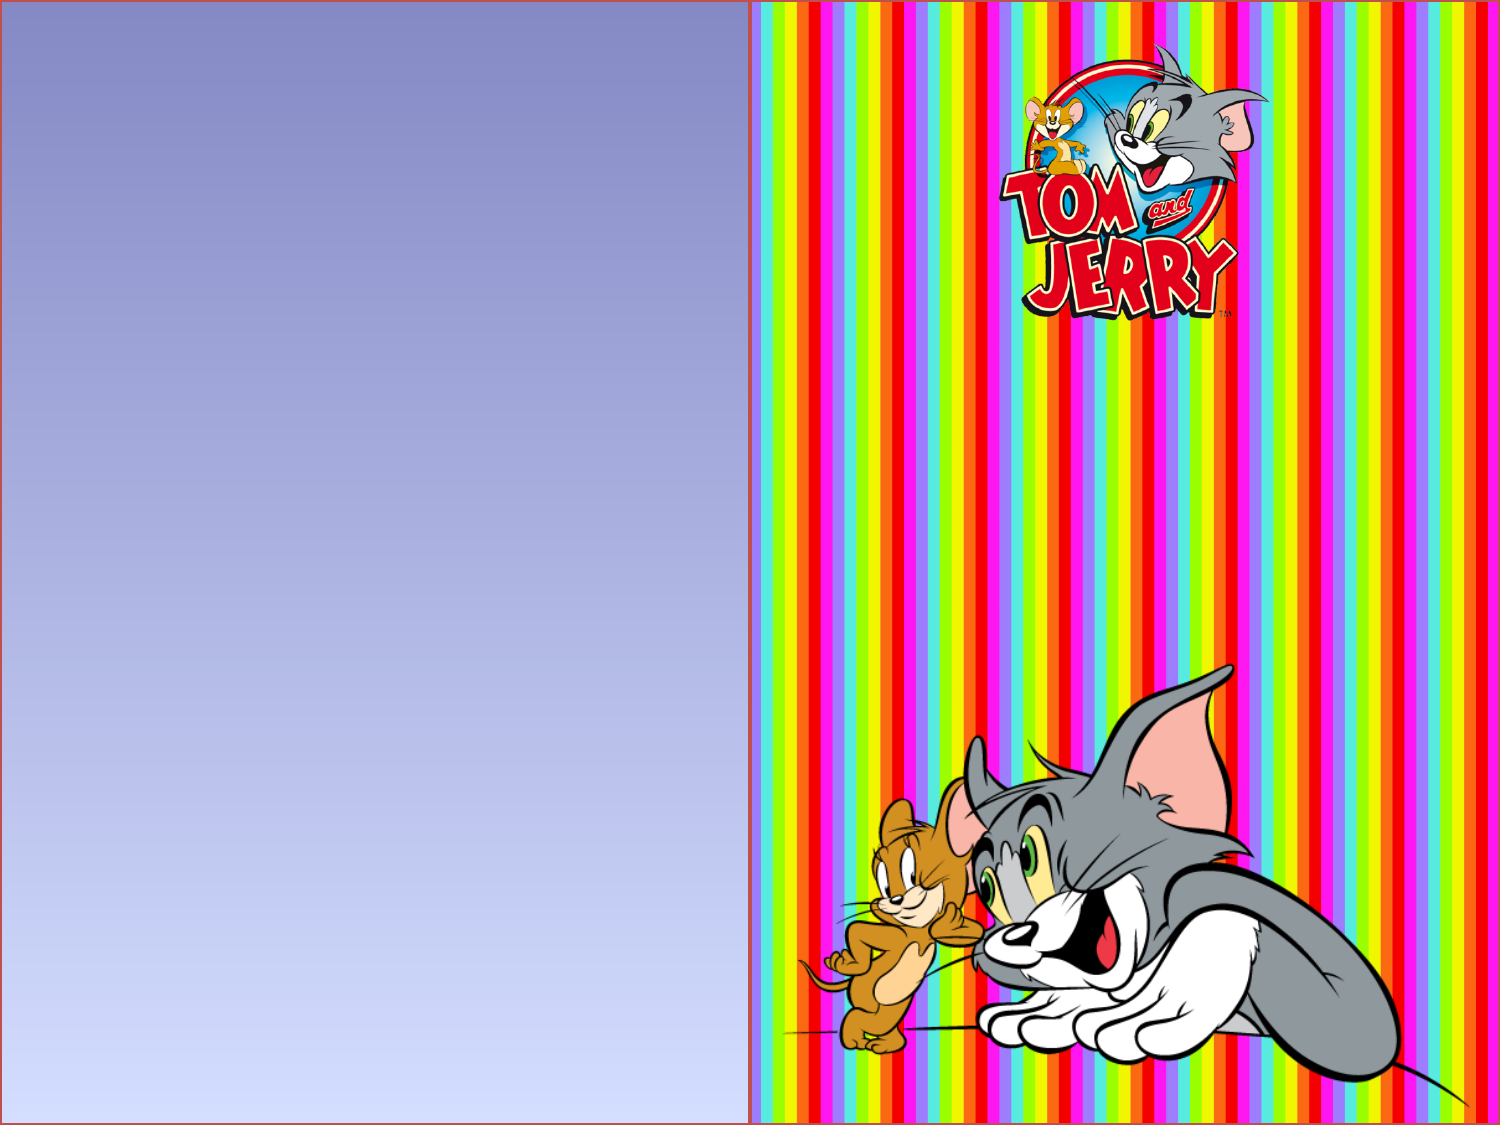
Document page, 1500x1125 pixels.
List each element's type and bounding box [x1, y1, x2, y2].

text_box [748, 0, 1500, 633]
picture [997, 42, 1270, 321]
text_box [0, 0, 748, 1125]
picture [741, 633, 1500, 1125]
